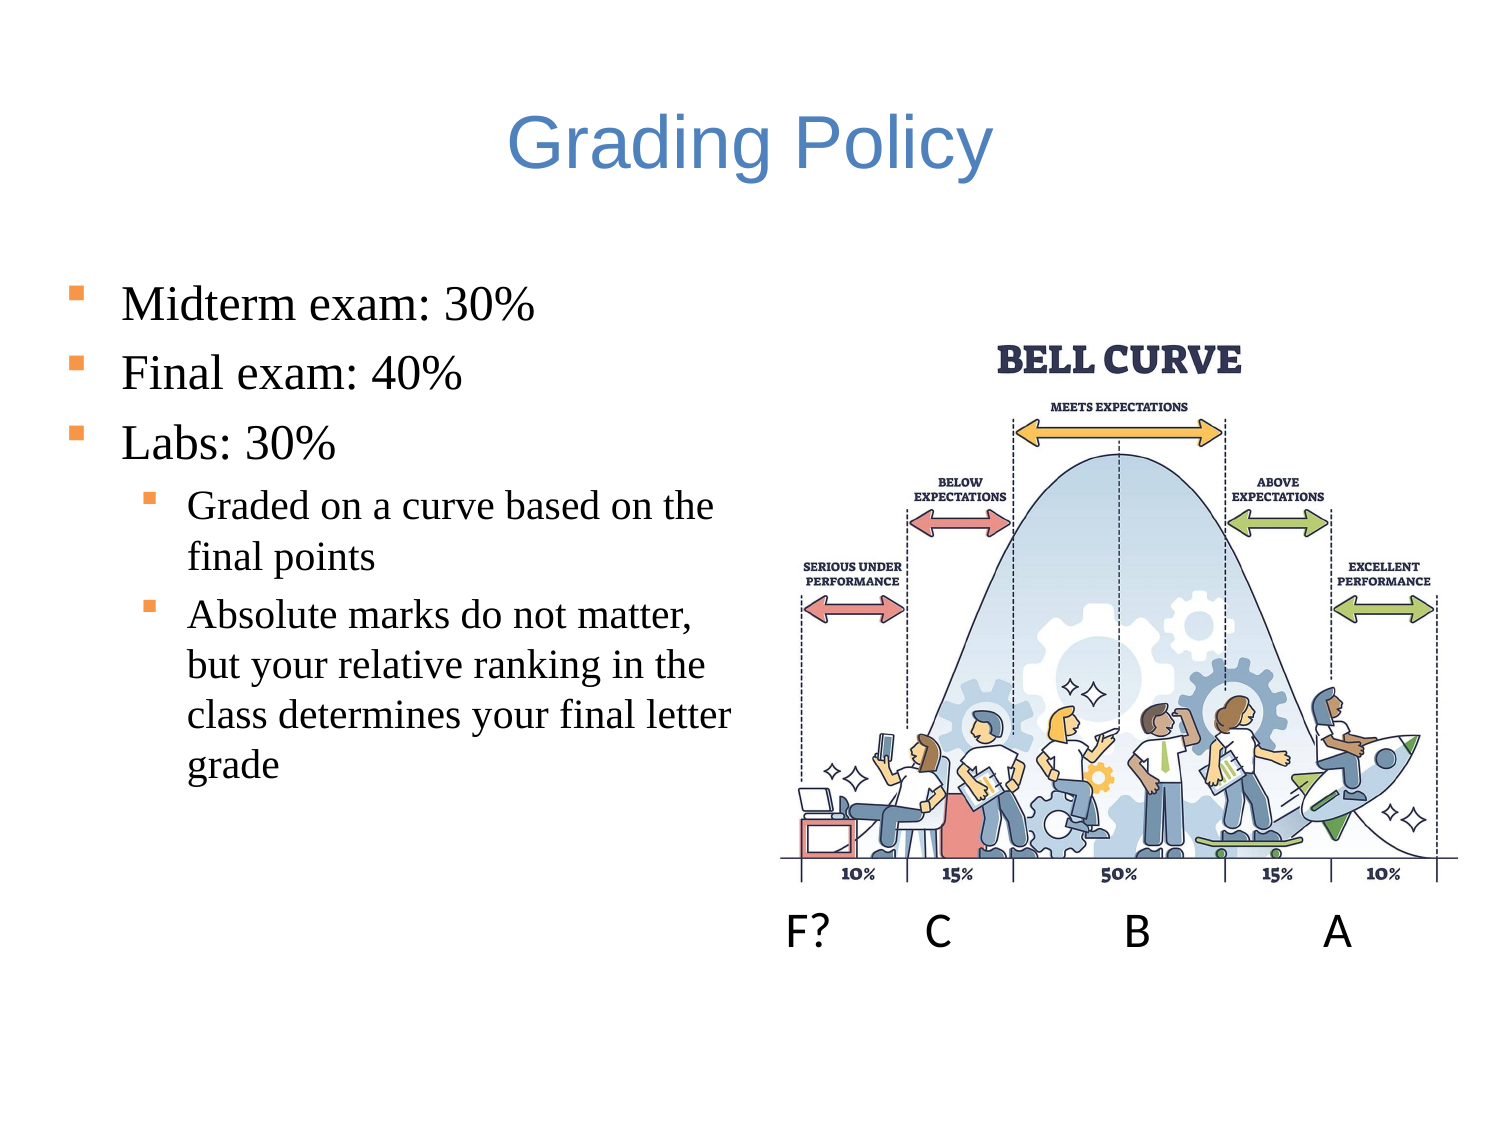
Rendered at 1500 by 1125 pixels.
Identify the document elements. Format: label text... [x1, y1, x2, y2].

list Midterm exam: 30% Final exam: 40% Labs: 30% Graded on a curve based on the final points Absolute marks do not matter, but your relative ranking in the class determines your final letter grade [50, 262, 750, 1005]
title Grading Policy [75, 45, 1425, 233]
text_box B [1109, 929, 1167, 965]
text_box F? [770, 929, 847, 965]
text_box C [910, 929, 967, 965]
picture [749, 304, 1488, 920]
text_box A [1308, 929, 1368, 965]
